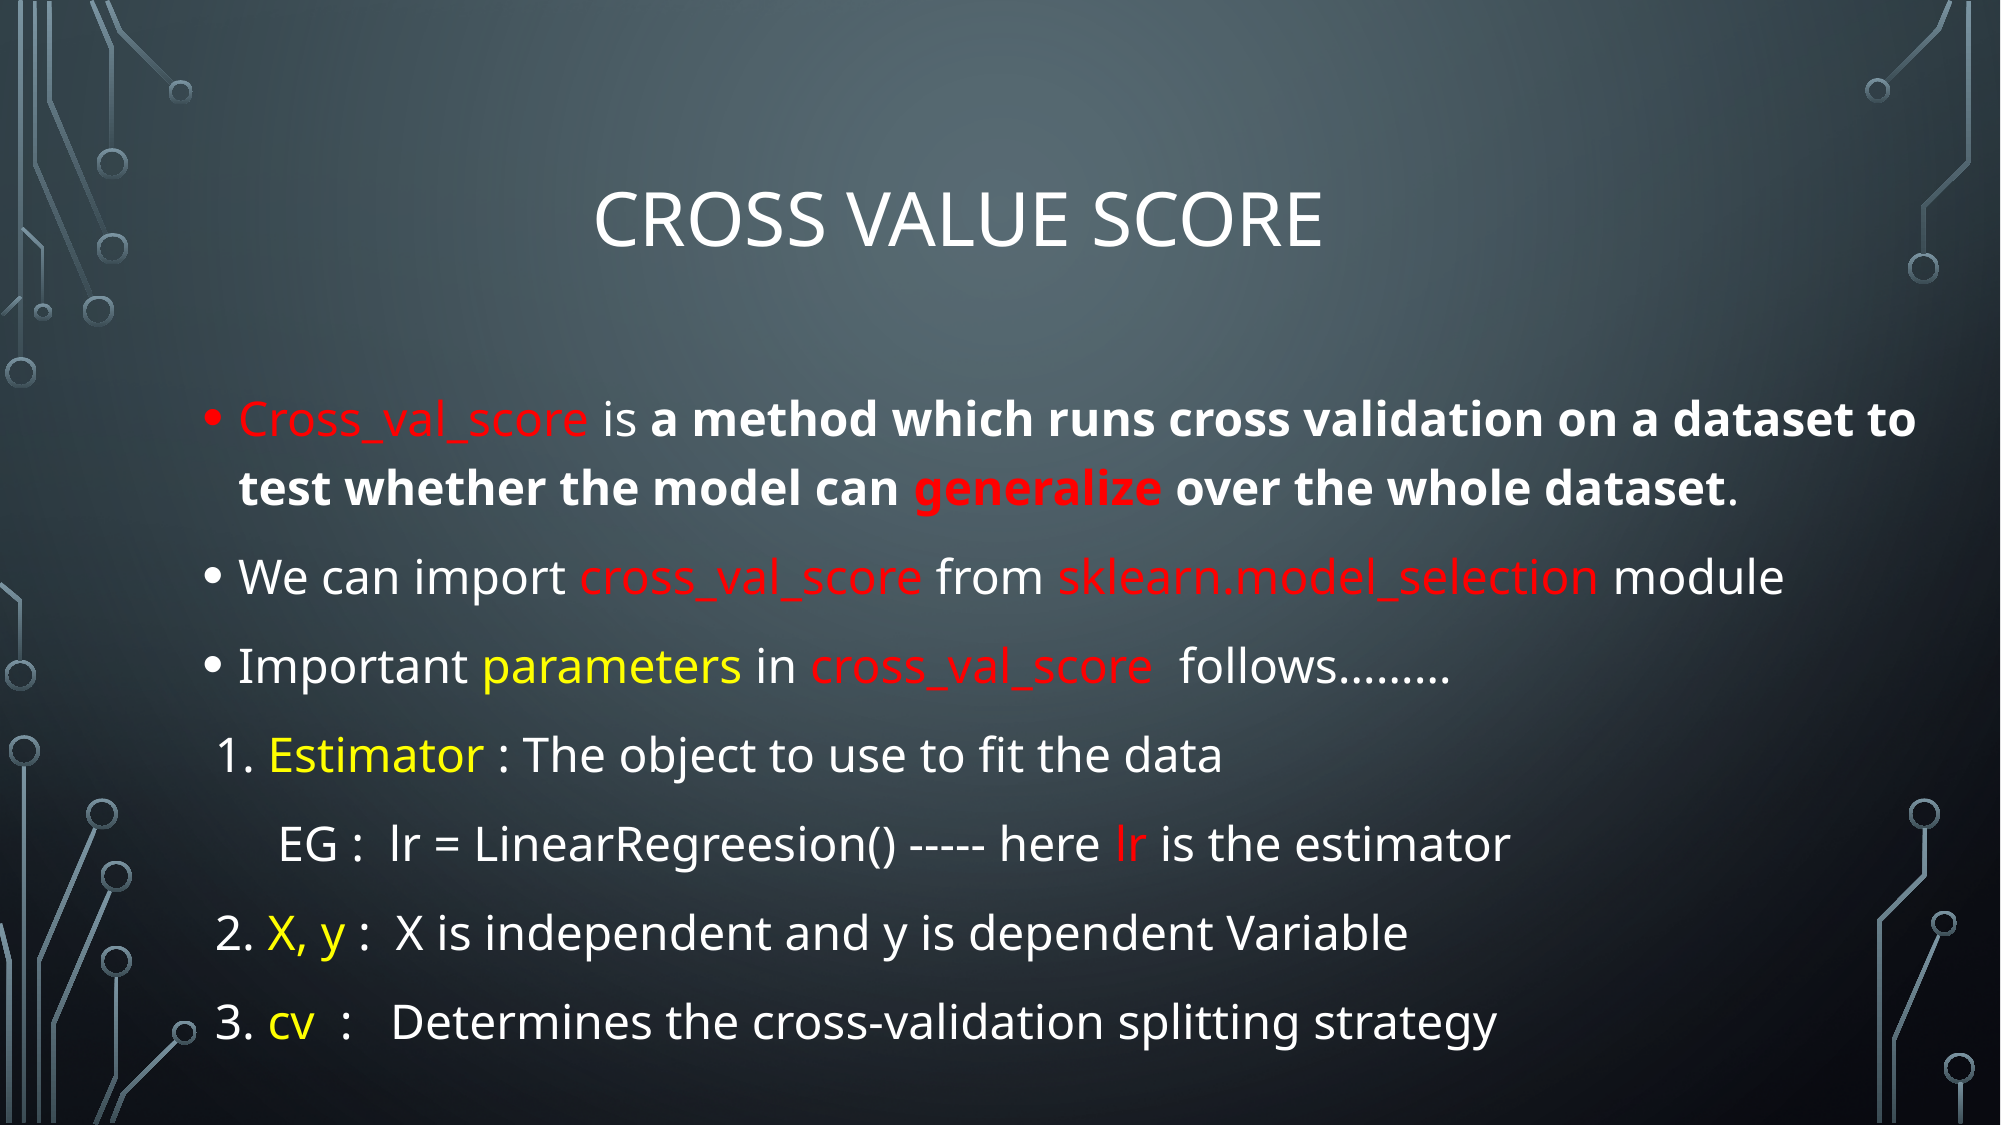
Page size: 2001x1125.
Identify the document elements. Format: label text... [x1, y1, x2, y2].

title cross value score [187, 101, 1813, 344]
list Cross_val_score is a method which runs cross validation on a dataset to test whether the model can generalize over the whole dataset. We can import cross_val_score from sklearn.model_selection module Important parameters in cross_val_score follows……… 1. Estimator : The object to use to fit the data EG : lr = LinearRegreesion() ----- here lr is the estimator 2. X, y : X is independent and y is dependent Variable 3. cv : Determines the cross-validation splitting strategy [187, 369, 1943, 1060]
